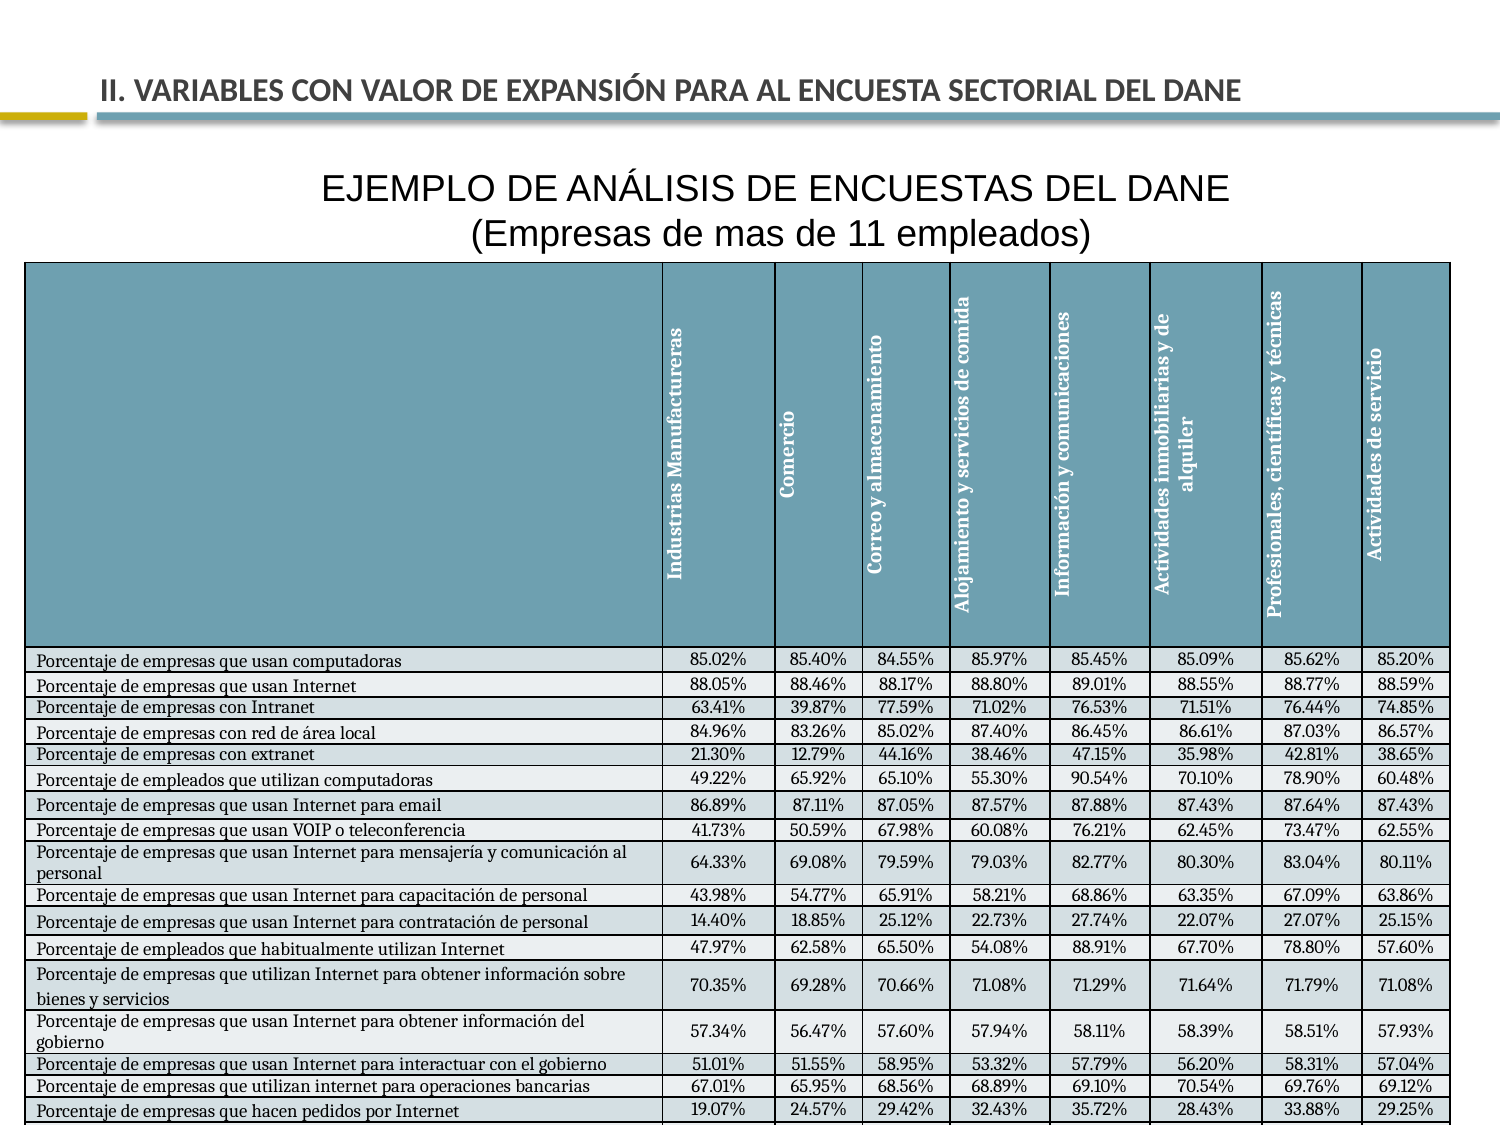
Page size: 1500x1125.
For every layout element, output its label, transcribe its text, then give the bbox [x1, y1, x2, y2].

table_cell 47.15% [1051, 745, 1149, 765]
table_cell Porcentaje de empresas que hacen pedidos por Internet [26, 1098, 662, 1121]
table_cell 70.10% [1151, 766, 1261, 790]
table_cell 55.30% [951, 766, 1049, 790]
table_cell 63.35% [1151, 885, 1261, 905]
table_cell 39.87% [776, 698, 862, 718]
table_cell 85.40% [776, 648, 862, 671]
table_cell 88.77% [1263, 673, 1361, 696]
table_cell 57.04% [1363, 1054, 1449, 1074]
table_cell 67.01% [663, 1076, 774, 1096]
table_header Información y comunicaciones [1051, 263, 1149, 646]
table_cell 84.96% [663, 720, 774, 743]
table_cell 79.59% [863, 842, 949, 884]
table_cell 69.08% [776, 842, 862, 884]
table_cell 32.43% [951, 1098, 1049, 1121]
table_cell 65.50% [863, 936, 949, 959]
table_cell 21.30% [663, 745, 774, 765]
table_cell Porcentaje de empleados que habitualmente utilizan Internet [26, 936, 662, 959]
table_cell 71.79% [1263, 961, 1361, 1009]
table_cell 53.32% [951, 1054, 1049, 1074]
table_cell 86.89% [663, 792, 774, 818]
table_cell 85.97% [951, 648, 1049, 671]
table_cell 28.43% [1151, 1098, 1261, 1121]
table_header Comercio [776, 263, 862, 646]
table_cell 71.08% [951, 961, 1049, 1009]
table_cell 24.57% [776, 1098, 862, 1121]
table_cell 57.94% [951, 1011, 1049, 1053]
table_cell 87.88% [1051, 792, 1149, 818]
table_cell 87.11% [776, 792, 862, 818]
table_cell 67.09% [1263, 885, 1361, 905]
table_cell 71.29% [1051, 961, 1149, 1009]
table_cell 49.22% [663, 766, 774, 790]
table_cell 65.91% [863, 885, 949, 905]
table_header Actividades inmobiliarias y de alquiler [1151, 263, 1261, 646]
table_cell 90.54% [1051, 766, 1149, 790]
table_cell 65.10% [863, 766, 949, 790]
table_cell 68.56% [863, 1076, 949, 1096]
table_cell 85.45% [1051, 648, 1149, 671]
table_cell 87.43% [1363, 792, 1449, 818]
table_cell 57.60% [1363, 936, 1449, 959]
table_cell 85.20% [1363, 648, 1449, 671]
table_cell Porcentaje de empresas que utilizan internet para operaciones bancarias [26, 1076, 662, 1096]
table_cell Porcentaje de empresas con Intranet [26, 698, 662, 718]
table_cell 70.35% [663, 961, 774, 1009]
table_cell 58.95% [863, 1054, 949, 1074]
table_header [26, 263, 662, 646]
table_cell 85.02% [863, 720, 949, 743]
table_cell 62.58% [776, 936, 862, 959]
table_cell 50.59% [776, 820, 862, 840]
table_cell Porcentaje de empresas que usan VOIP o teleconferencia [26, 820, 662, 840]
table_cell 25.12% [863, 907, 949, 934]
table_cell 57.60% [863, 1011, 949, 1053]
table_cell 60.08% [951, 820, 1049, 840]
table_cell 88.55% [1151, 673, 1261, 696]
table_cell 71.02% [951, 698, 1049, 718]
table_cell 67.70% [1151, 936, 1261, 959]
table_cell 87.64% [1263, 792, 1361, 818]
table_cell 51.01% [663, 1054, 774, 1074]
table_cell Porcentaje de empresas que usan Internet para email [26, 792, 662, 818]
table_cell 88.05% [663, 673, 774, 696]
table_cell 71.51% [1151, 698, 1261, 718]
table_cell 69.28% [776, 961, 862, 1009]
table_cell Porcentaje de empresas que usan Internet para capacitación de personal [26, 885, 662, 905]
table_cell Porcentaje de empresas que utilizan Internet para obtener información sobre bienes y servicios [26, 961, 662, 1009]
table_cell 51.55% [776, 1054, 862, 1074]
table_cell 71.08% [1363, 961, 1449, 1009]
table_cell 68.89% [951, 1076, 1049, 1096]
table_cell 56.20% [1151, 1054, 1261, 1074]
table_cell 58.11% [1051, 1011, 1149, 1053]
title II. VARIABLES CON VALOR DE EXPANSIÓN PARA AL ENCUESTA SECTORIAL DEL DANE [99, 12, 1450, 113]
table_cell Porcentaje de empresas que usan computadoras [26, 648, 662, 671]
table_cell 14.40% [663, 907, 774, 934]
table_cell 29.25% [1363, 1098, 1449, 1121]
table_cell 79.03% [951, 842, 1049, 884]
table_cell 88.80% [951, 673, 1049, 696]
table_cell 63.86% [1363, 885, 1449, 905]
table_cell 22.73% [951, 907, 1049, 934]
table_cell 86.57% [1363, 720, 1449, 743]
table_cell 63.41% [663, 698, 774, 718]
table_cell 44.16% [863, 745, 949, 765]
table_cell 54.77% [776, 885, 862, 905]
table_cell 89.01% [1051, 673, 1149, 696]
table_cell Porcentaje de empresas con red de área local [26, 720, 662, 743]
table_cell 80.30% [1151, 842, 1261, 884]
table_header Profesionales, científicas y técnicas [1263, 263, 1361, 646]
table_cell 29.42% [863, 1098, 949, 1121]
table_cell 87.43% [1151, 792, 1261, 818]
table_cell 78.80% [1263, 936, 1361, 959]
table_cell 68.86% [1051, 885, 1149, 905]
table_cell 41.73% [663, 820, 774, 840]
table_cell 62.55% [1363, 820, 1449, 840]
table_cell 86.61% [1151, 720, 1261, 743]
table_cell 85.02% [663, 648, 774, 671]
table_cell 82.77% [1051, 842, 1149, 884]
table_cell 62.45% [1151, 820, 1261, 840]
table_cell 87.03% [1263, 720, 1361, 743]
table_cell 27.74% [1051, 907, 1149, 934]
table_cell Porcentaje de empresas que usan Internet para obtener información del gobierno [26, 1011, 662, 1053]
table_cell 70.66% [863, 961, 949, 1009]
table_cell 76.21% [1051, 820, 1149, 840]
table_cell 57.93% [1363, 1011, 1449, 1053]
table_cell 60.48% [1363, 766, 1449, 790]
table_cell 33.88% [1263, 1098, 1361, 1121]
table_header Industrias Manufactureras [663, 263, 774, 646]
table_cell 70.54% [1151, 1076, 1261, 1096]
table_cell 76.53% [1051, 698, 1149, 718]
table_cell 12.79% [776, 745, 862, 765]
table_cell 22.07% [1151, 907, 1261, 934]
table_cell Porcentaje de empresas que usan Internet para interactuar con el gobierno [26, 1054, 662, 1074]
table_cell 58.51% [1263, 1011, 1361, 1053]
table_cell 54.08% [951, 936, 1049, 959]
table_cell Porcentaje de empresas que usan Internet para contratación de personal [26, 907, 662, 934]
table_cell 86.45% [1051, 720, 1149, 743]
table_cell 84.55% [863, 648, 949, 671]
table_cell 38.65% [1363, 745, 1449, 765]
table_cell 88.59% [1363, 673, 1449, 696]
table_cell 83.26% [776, 720, 862, 743]
table_cell Porcentaje de empresas que usan Internet [26, 673, 662, 696]
table_cell 80.11% [1363, 842, 1449, 884]
table_cell 42.81% [1263, 745, 1361, 765]
table_cell 64.33% [663, 842, 774, 884]
table_cell 71.64% [1151, 961, 1261, 1009]
table_cell 69.76% [1263, 1076, 1361, 1096]
table_cell 73.47% [1263, 820, 1361, 840]
table_cell 57.34% [663, 1011, 774, 1053]
table_cell 25.15% [1363, 907, 1449, 934]
table_cell 88.46% [776, 673, 862, 696]
table_cell 83.04% [1263, 842, 1361, 884]
table_cell 76.44% [1263, 698, 1361, 718]
table_cell 85.09% [1151, 648, 1261, 671]
table_header Alojamiento y servicios de comida [951, 263, 1049, 646]
table_cell 58.31% [1263, 1054, 1361, 1074]
table_cell 69.12% [1363, 1076, 1449, 1096]
table_cell 47.97% [663, 936, 774, 959]
table_cell 87.40% [951, 720, 1049, 743]
table_header Correo y almacenamiento [863, 263, 949, 646]
table_cell 67.98% [863, 820, 949, 840]
table_cell 35.72% [1051, 1098, 1149, 1121]
table_cell 87.05% [863, 792, 949, 818]
table_cell 88.91% [1051, 936, 1149, 959]
table_cell 43.98% [663, 885, 774, 905]
table_cell 78.90% [1263, 766, 1361, 790]
table_cell 58.39% [1151, 1011, 1261, 1053]
table_cell 56.47% [776, 1011, 862, 1053]
table_cell Porcentaje de empresas con extranet [26, 745, 662, 765]
table_cell 85.62% [1263, 648, 1361, 671]
table_cell 58.21% [951, 885, 1049, 905]
table_cell 65.92% [776, 766, 862, 790]
table_cell 38.46% [951, 745, 1049, 765]
table_cell 88.17% [863, 673, 949, 696]
table_cell 18.85% [776, 907, 862, 934]
table_cell Porcentaje de empleados que utilizan computadoras [26, 766, 662, 790]
table_header Actividades de servicio [1363, 263, 1449, 646]
table_cell 87.57% [951, 792, 1049, 818]
table_cell Porcentaje de empresas que usan Internet para mensajería y comunicación al personal [26, 842, 662, 884]
table_cell 27.07% [1263, 907, 1361, 934]
table_cell 57.79% [1051, 1054, 1149, 1074]
table_cell 65.95% [776, 1076, 862, 1096]
table_cell 69.10% [1051, 1076, 1149, 1096]
text_box EJEMPLO DE ANÁLISIS DE ENCUESTAS DEL DANE (Empresas de mas de 11 empleados) [287, 156, 1275, 262]
table_cell 74.85% [1363, 698, 1449, 718]
table_cell 19.07% [663, 1098, 774, 1121]
table_cell 35.98% [1151, 745, 1261, 765]
table_cell 77.59% [863, 698, 949, 718]
